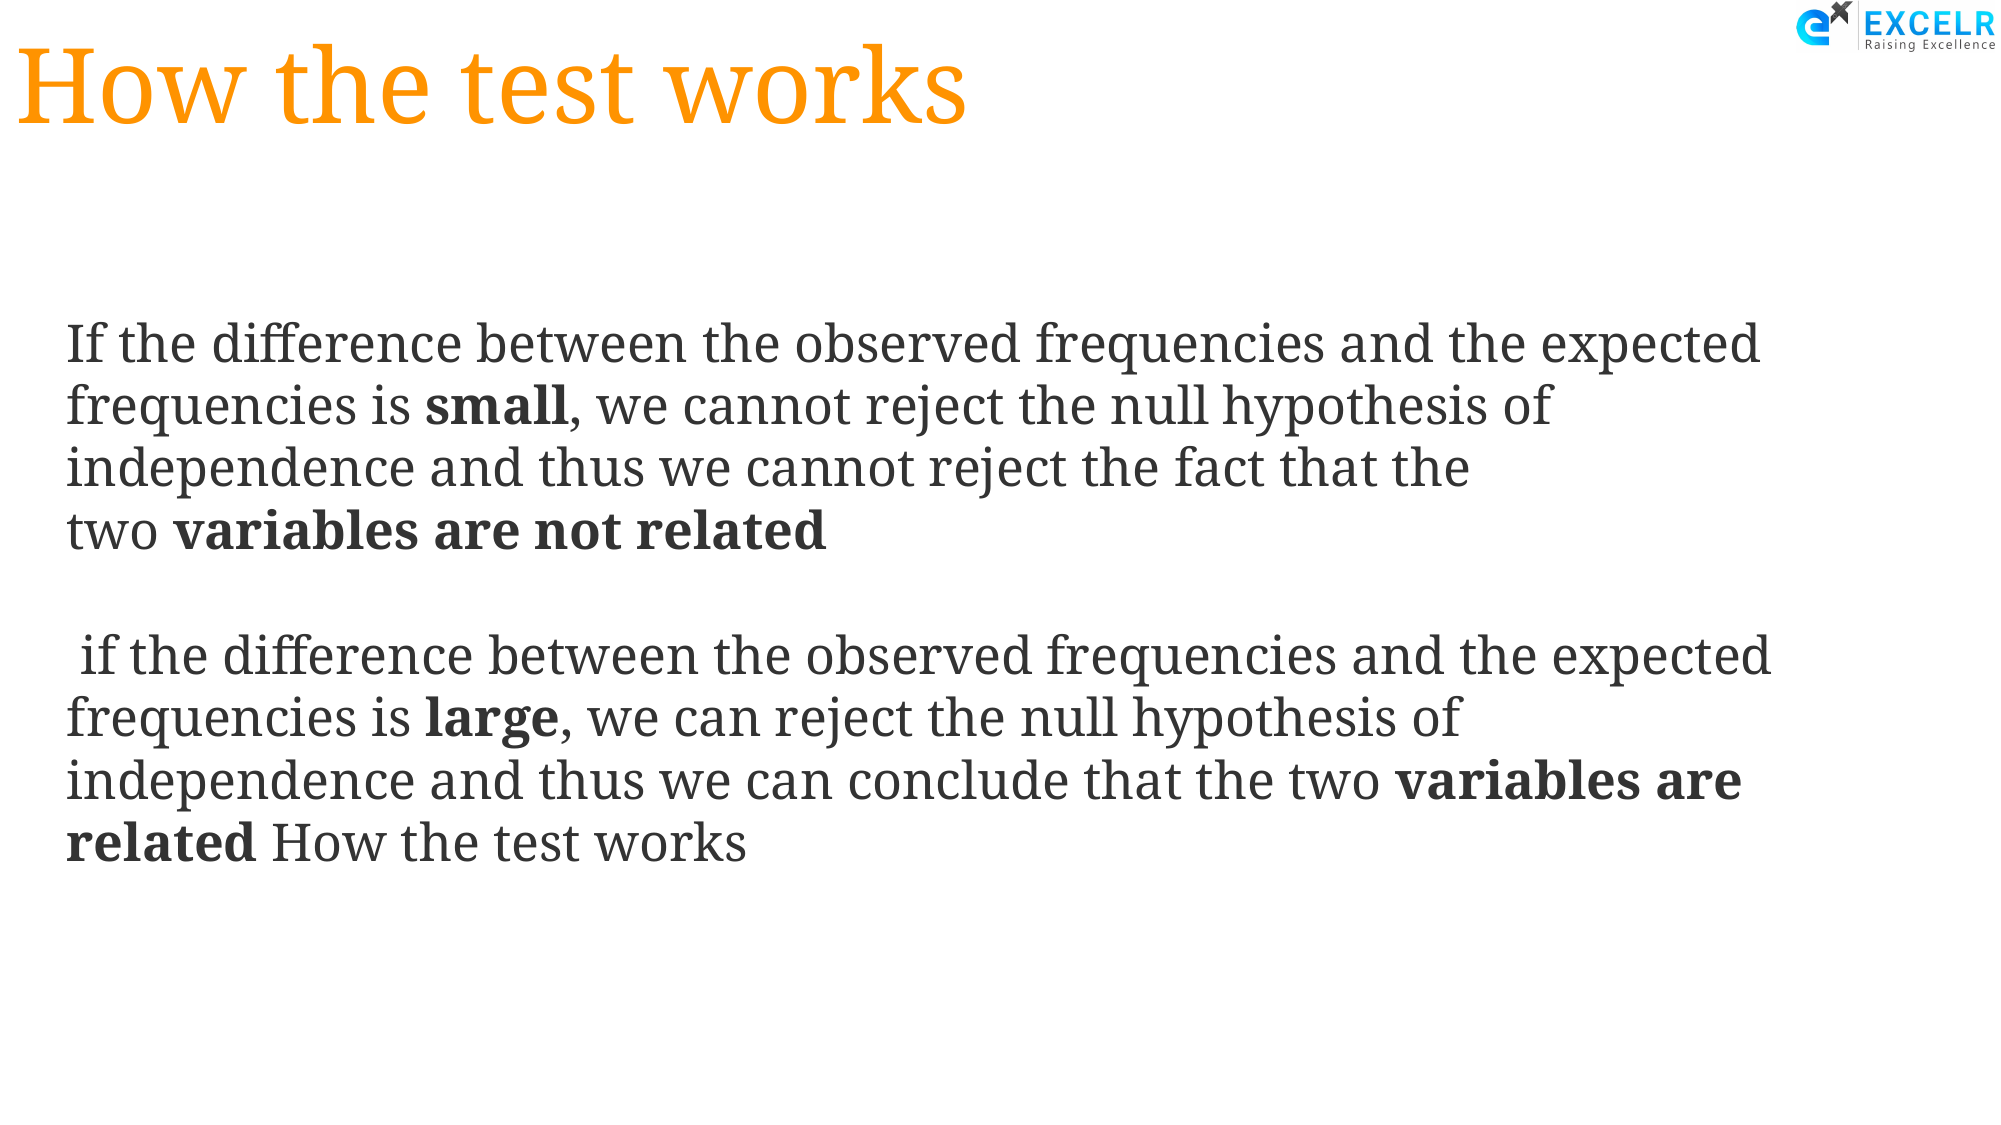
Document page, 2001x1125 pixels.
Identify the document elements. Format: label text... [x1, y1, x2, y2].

text_box How the test works [0, 0, 1165, 152]
text_box If the difference between the observed frequencies and the expected frequencies is small, we cannot reject the null hypothesis of independence and thus we cannot reject the fact that the two variables are not related if the difference between the observed frequencies and the expected frequencies is large, we can reject the null hypothesis of independence and thus we can conclude that the two variables are related How the test works [51, 302, 1817, 943]
picture [1796, 0, 1995, 53]
